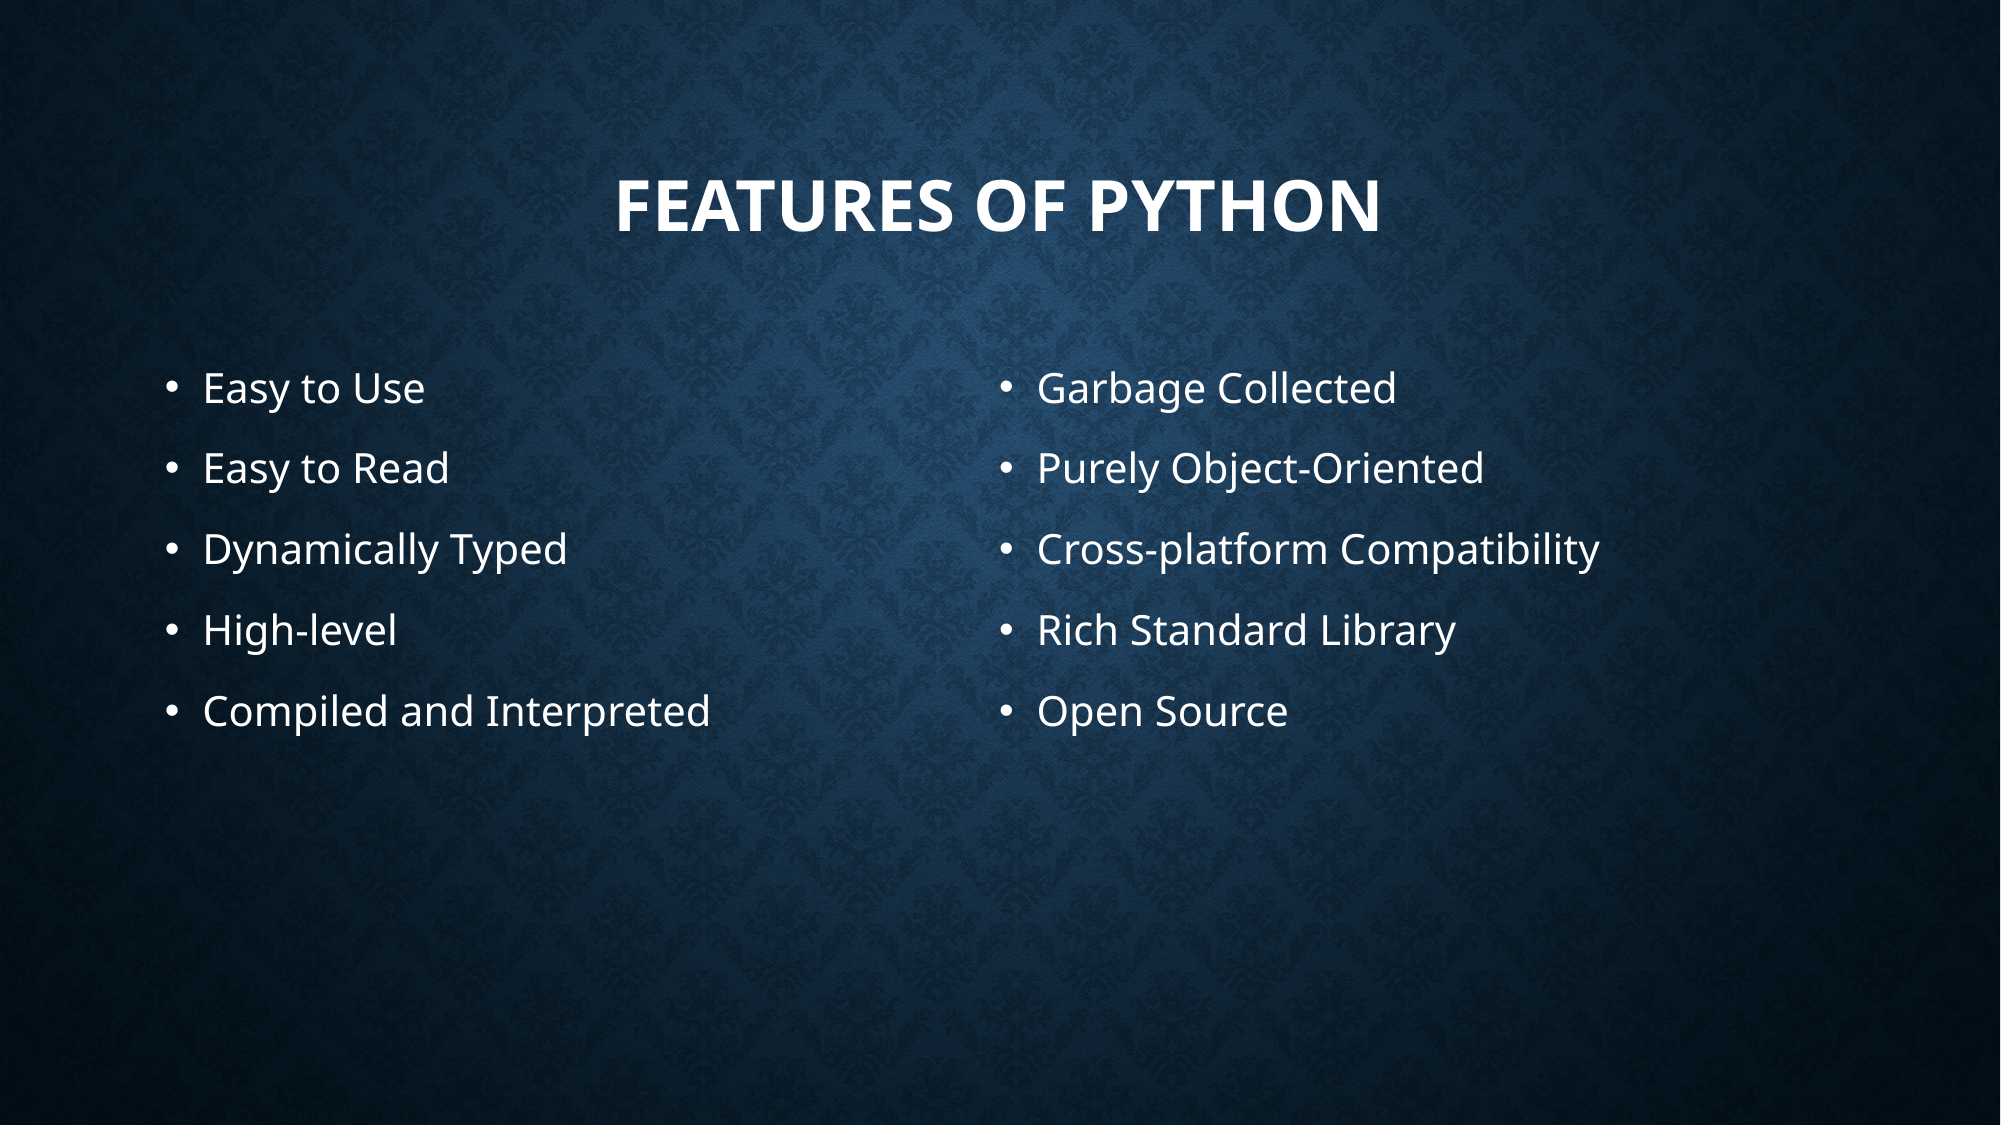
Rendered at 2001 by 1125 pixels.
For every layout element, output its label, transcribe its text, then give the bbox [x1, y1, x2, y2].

list Easy to Use Easy to Read Dynamically Typed High-level Compiled and Interpreted Garbage Collected Purely Object-Oriented Cross-platform Compatibility Rich Standard Library Open Source [149, 343, 1849, 950]
title Features of Python [149, 99, 1849, 318]
